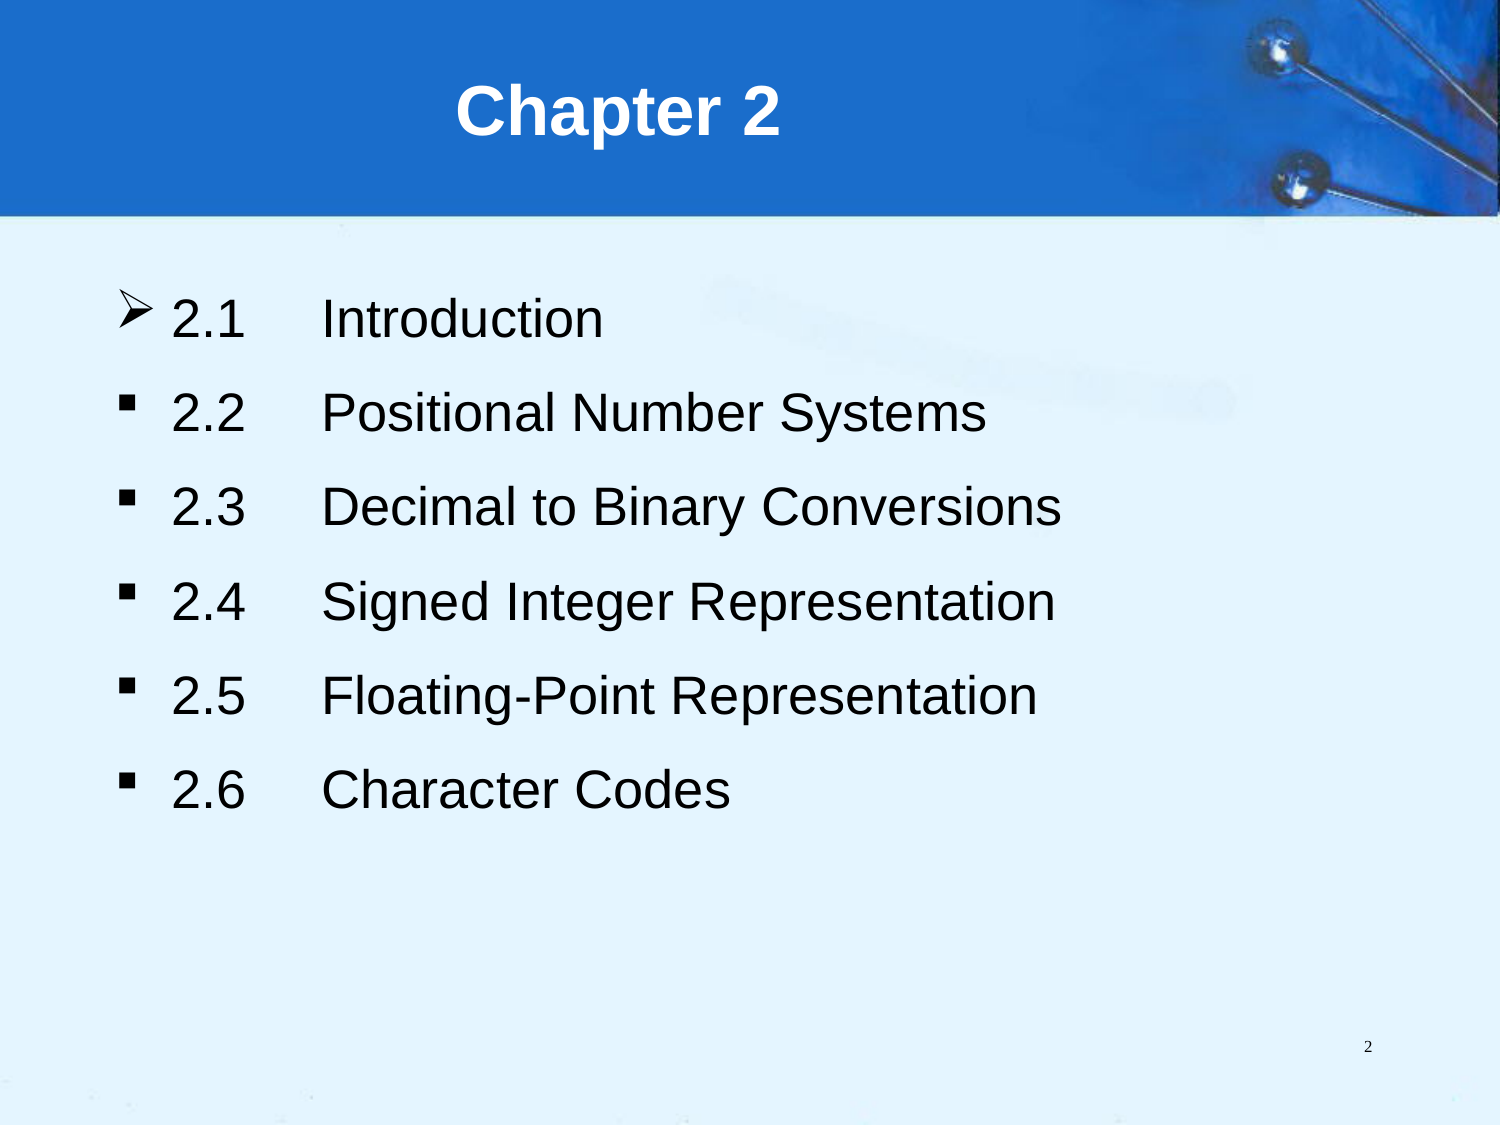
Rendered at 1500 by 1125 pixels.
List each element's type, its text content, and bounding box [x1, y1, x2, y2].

title Chapter 2 [149, 62, 1088, 153]
list 2.1 Introduction 2.2 Positional Number Systems 2.3 Decimal to Binary Conversions 2.4 Signed Integer Representation 2.5 Floating-Point Representation 2.6 Character Codes [99, 262, 1401, 1001]
picture [0, 0, 1500, 1125]
text_box 2 [1074, 1024, 1388, 1100]
